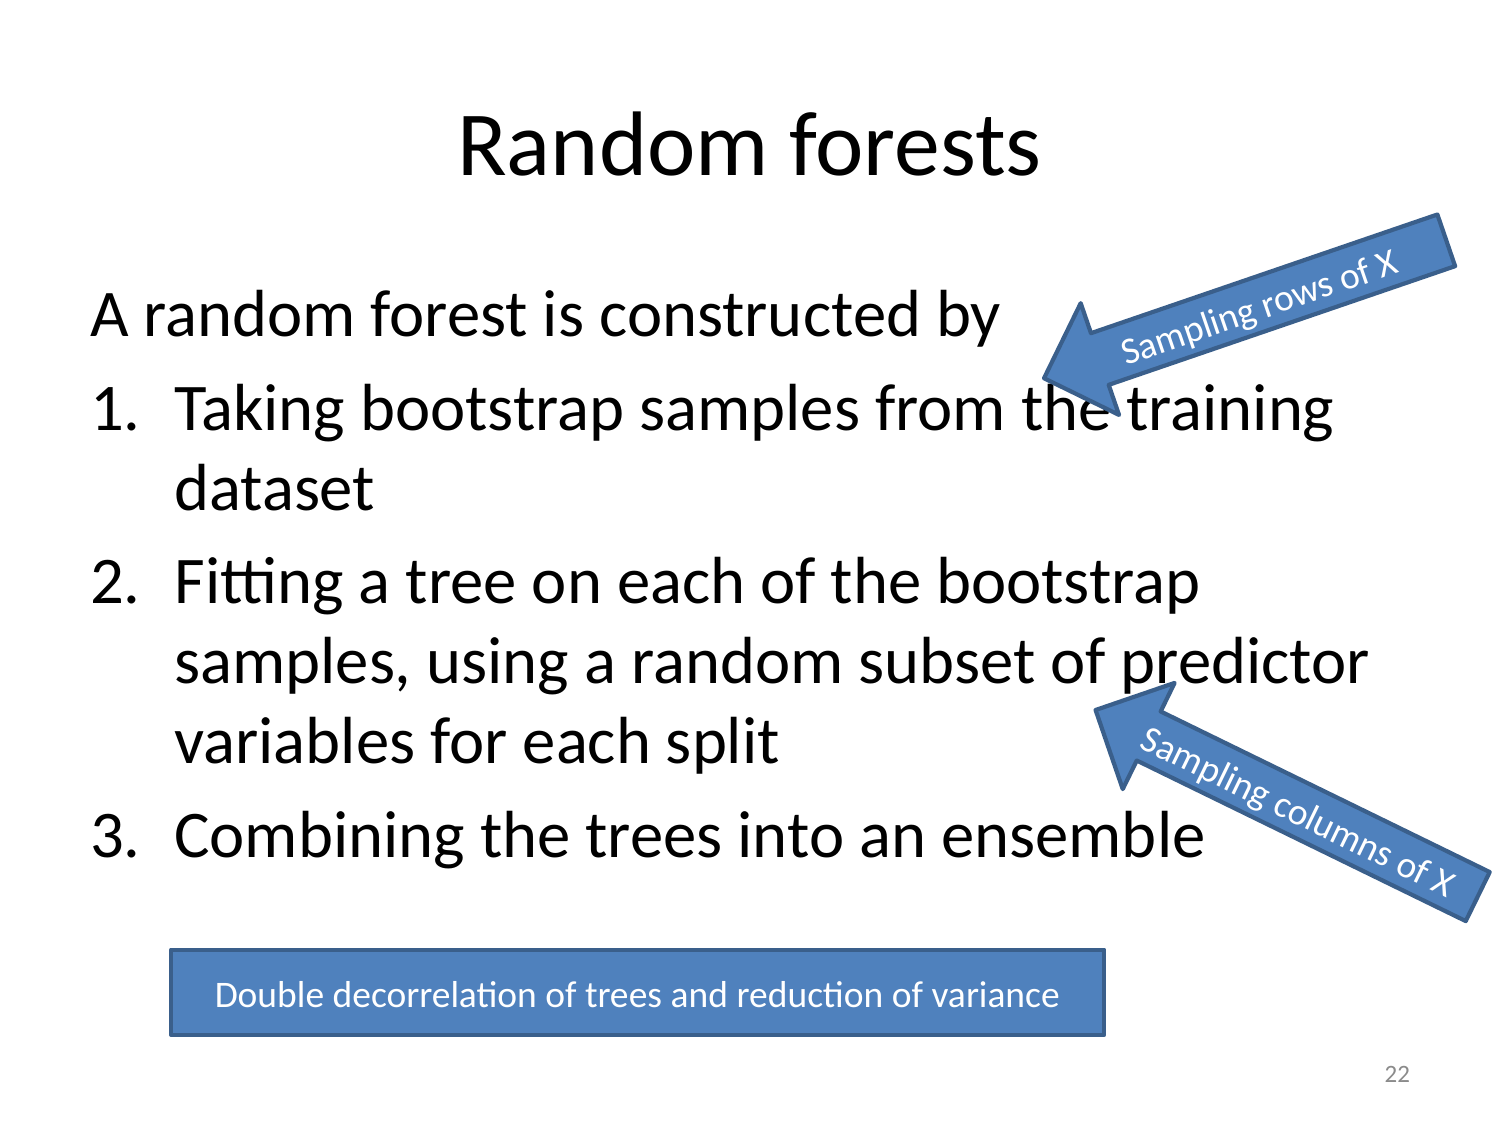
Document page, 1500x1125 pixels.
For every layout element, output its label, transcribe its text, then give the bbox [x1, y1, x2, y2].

text_box Sampling columns of X [1093, 680, 1492, 924]
slide_number 22 [1074, 1042, 1425, 1103]
title Random forests [75, 45, 1425, 233]
text_box Double decorrelation of trees and reduction of variance [169, 948, 1106, 1037]
list A random forest is constructed by Taking bootstrap samples from the training dataset Fitting a tree on each of the bootstrap samples, using a random subset of predictor variables for each split Combining the trees into an ensemble [75, 262, 1425, 1005]
text_box Sampling rows of X [1042, 212, 1458, 417]
